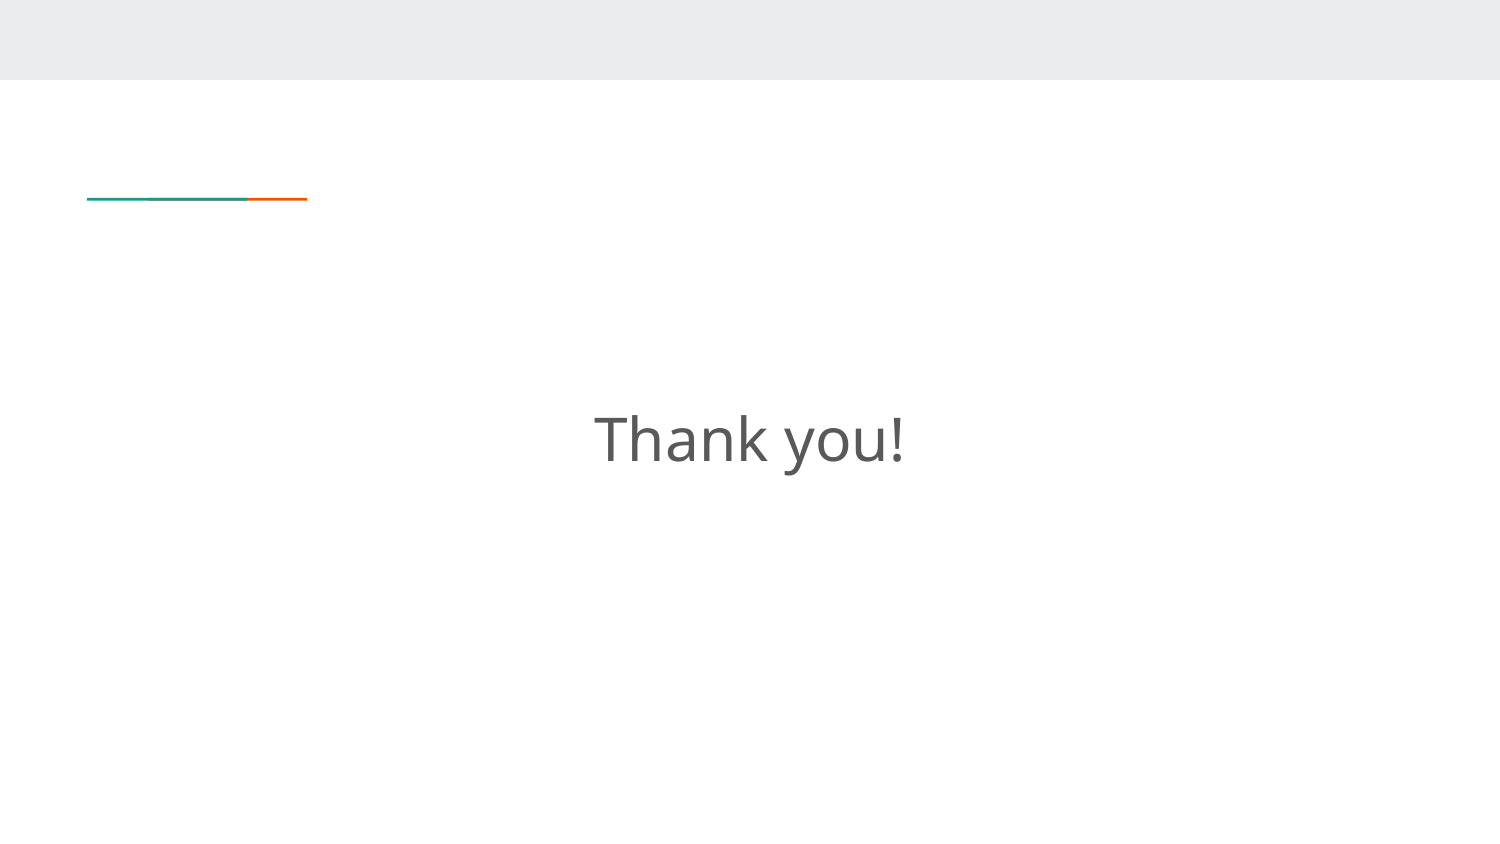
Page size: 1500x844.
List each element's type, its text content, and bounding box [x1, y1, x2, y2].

list Thank you! [51, 374, 1449, 469]
